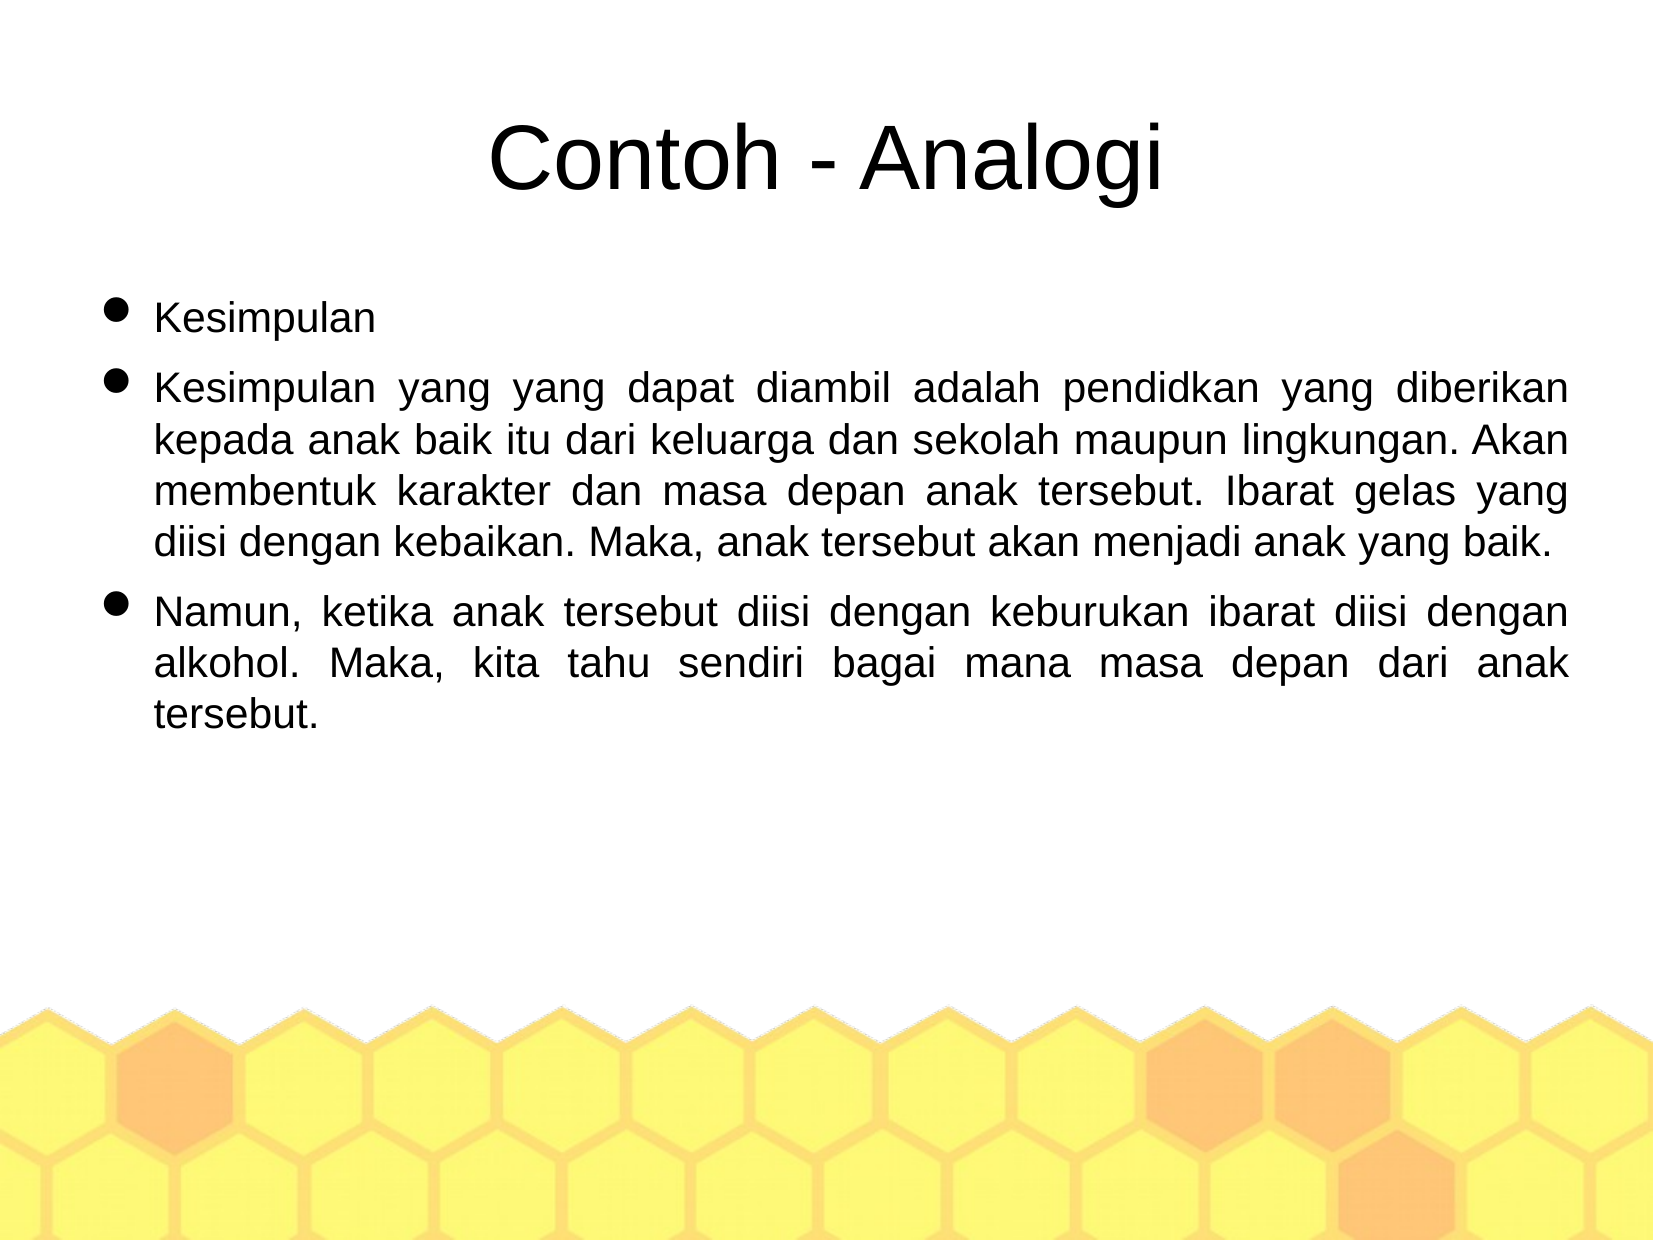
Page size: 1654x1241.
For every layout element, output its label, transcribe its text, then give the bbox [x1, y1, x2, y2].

text_box Kesimpulan Kesimpulan yang yang dapat diambil adalah pendidkan yang diberikan kepada anak baik itu dari keluarga dan sekolah maupun lingkungan. Akan membentuk karakter dan masa depan anak tersebut. Ibarat gelas yang diisi dengan kebaikan. Maka, anak tersebut akan menjadi anak yang baik. Namun, ketika anak tersebut diisi dengan keburukan ibarat diisi dengan alkohol. Maka, kita tahu sendiri bagai mana masa depan dari anak tersebut. [82, 290, 1571, 1010]
picture [0, 1002, 1653, 1240]
text_box Contoh - Analogi [82, 49, 1571, 257]
